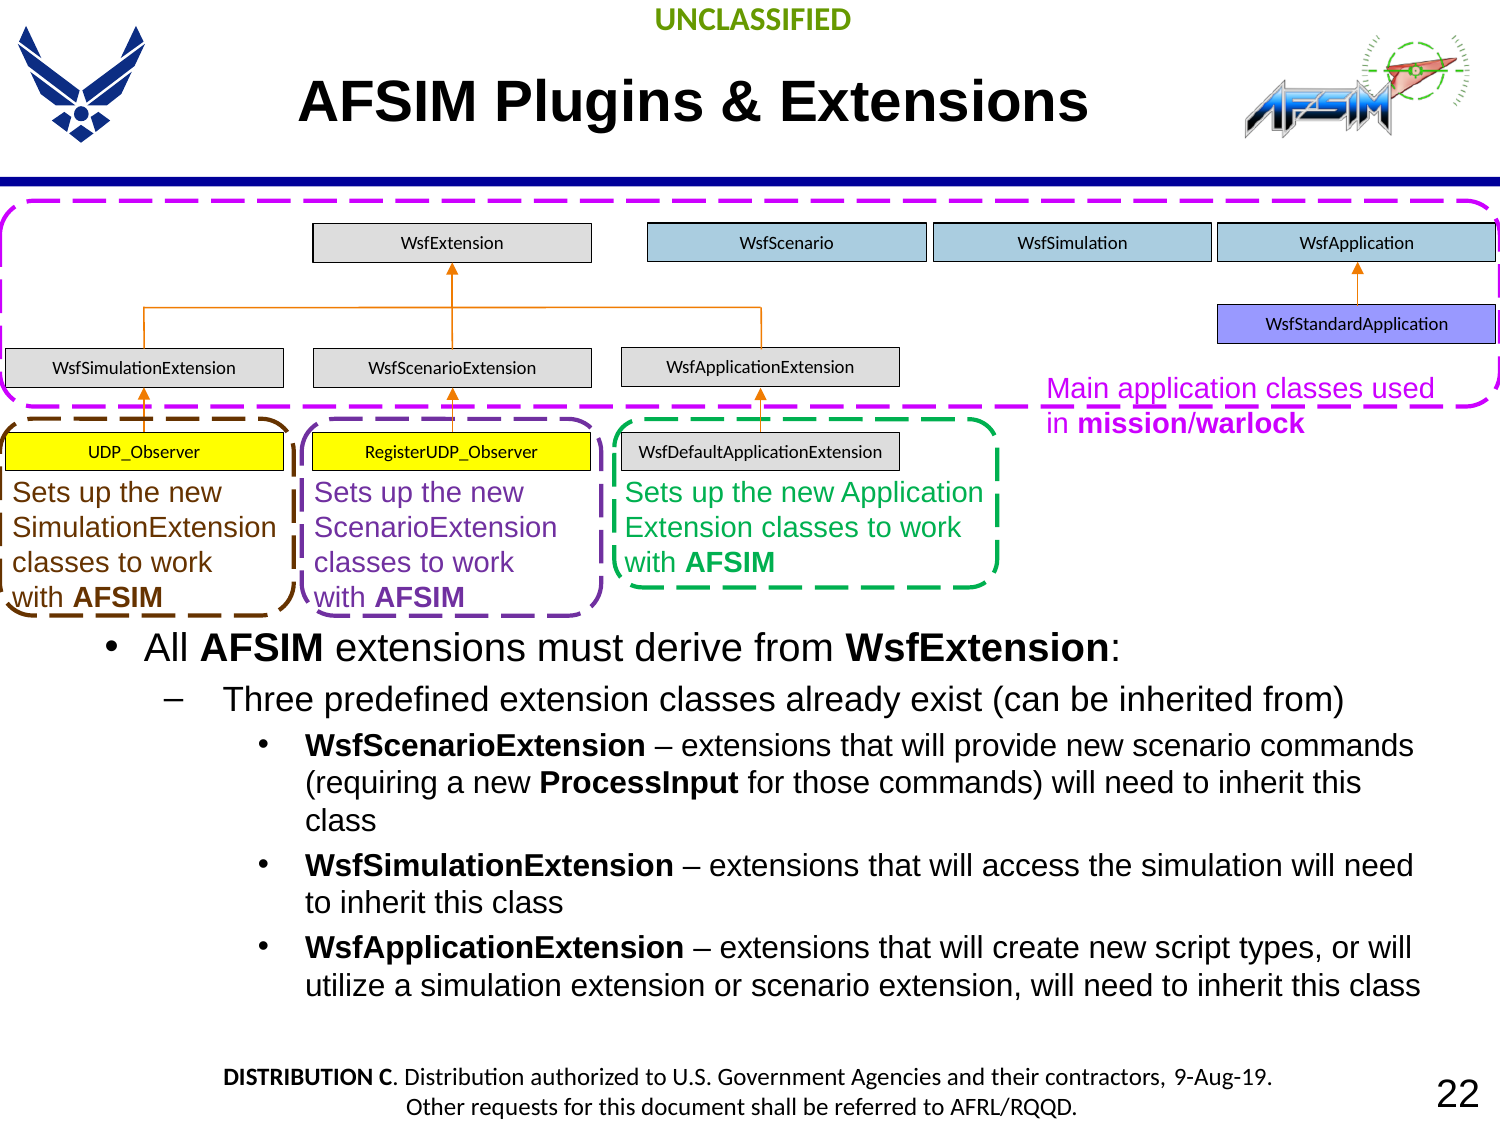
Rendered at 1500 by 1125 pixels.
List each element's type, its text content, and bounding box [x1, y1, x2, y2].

picture [1238, 22, 1483, 147]
text_box [612, 417, 756, 466]
text_box [765, 417, 1000, 466]
text_box Sets up the new ScenarioExtension classes to work with AFSIM [299, 465, 590, 621]
title AFSIM Plugins & Extensions [150, 4, 1238, 193]
text_box Sets up the new Application Extension classes to work with AFSIM [609, 466, 1008, 586]
text_box [0, 198, 1500, 409]
text_box Sets up the new SimulationExtension classes to work with AFSIM [0, 465, 288, 621]
text_box [629, 586, 984, 590]
text_box RegisterUDP_Observer [310, 430, 592, 473]
text_box [299, 416, 448, 465]
list All AFSIM extensions must derive from WsfExtension: Three predefined extension classes already exist (can be inherited from) WsfScenarioExtension – extensions that will provide new scenario commands (requiring a new ProcessInput for those commands) will need to inherit this class WsfSimulationExtension – extensions that will access the simulation will need to inherit this class WsfApplicationExtension – extensions that will create new script types, or will utilize a simulation extension or scenario extension, will need to inherit this class [49, 601, 1460, 1049]
text_box Main application classes used in mission/warlock [1031, 361, 1460, 447]
text_box [458, 416, 604, 609]
text_box WsfDefaultApplicationExtension [619, 430, 901, 473]
text_box [0, 416, 296, 605]
